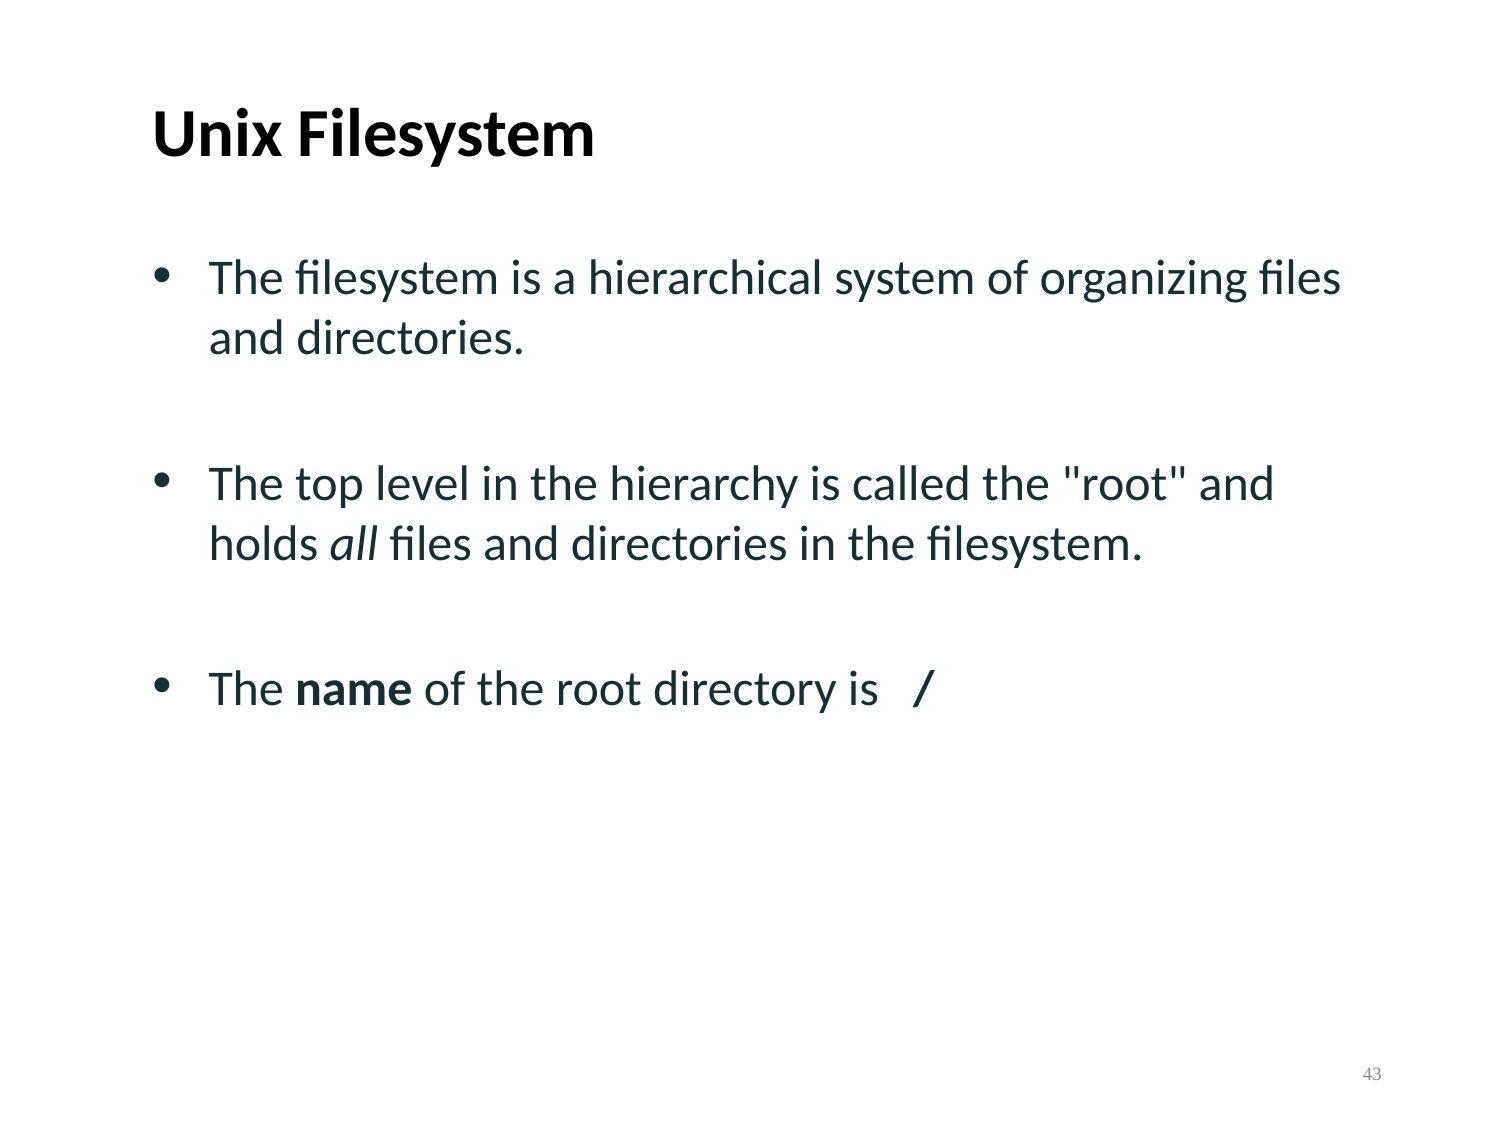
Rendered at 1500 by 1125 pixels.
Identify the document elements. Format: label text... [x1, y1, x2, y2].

text_box Unix Filesystem [137, 64, 1094, 178]
text_box The filesystem is a hierarchical system of organizing files and directories. The top level in the hierarchy is called the "root" and holds all files and directories in the filesystem. The name of the root directory is / [137, 237, 1363, 819]
slide_number 43 [1059, 1042, 1397, 1103]
